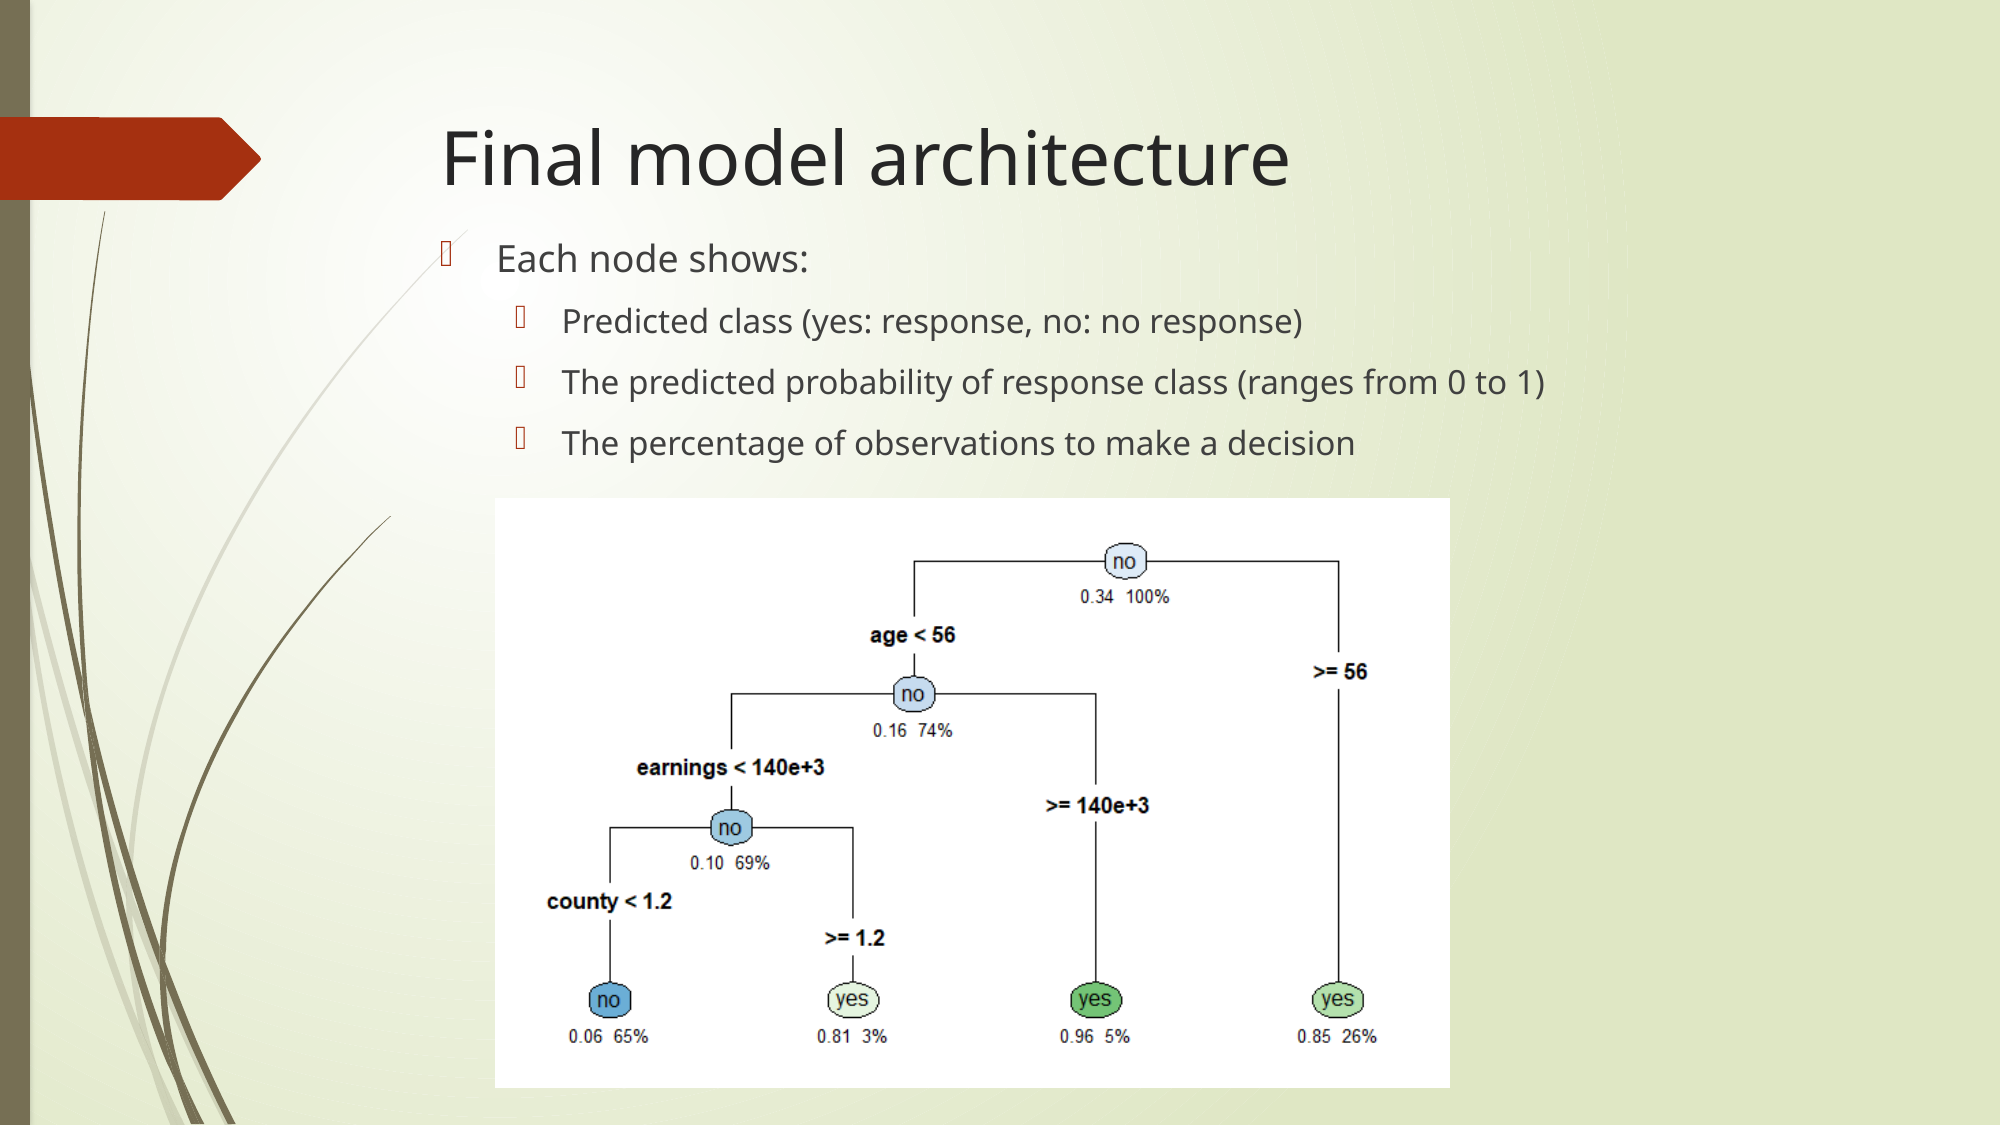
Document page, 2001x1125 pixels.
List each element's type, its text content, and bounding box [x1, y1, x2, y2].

picture [495, 498, 1451, 1088]
list Each node shows: Predicted class (yes: response, no: no response) The predicted probability of response class (ranges from 0 to 1) The percentage of observations to make a decision [424, 227, 1888, 847]
title Final model architecture [425, 102, 1888, 227]
